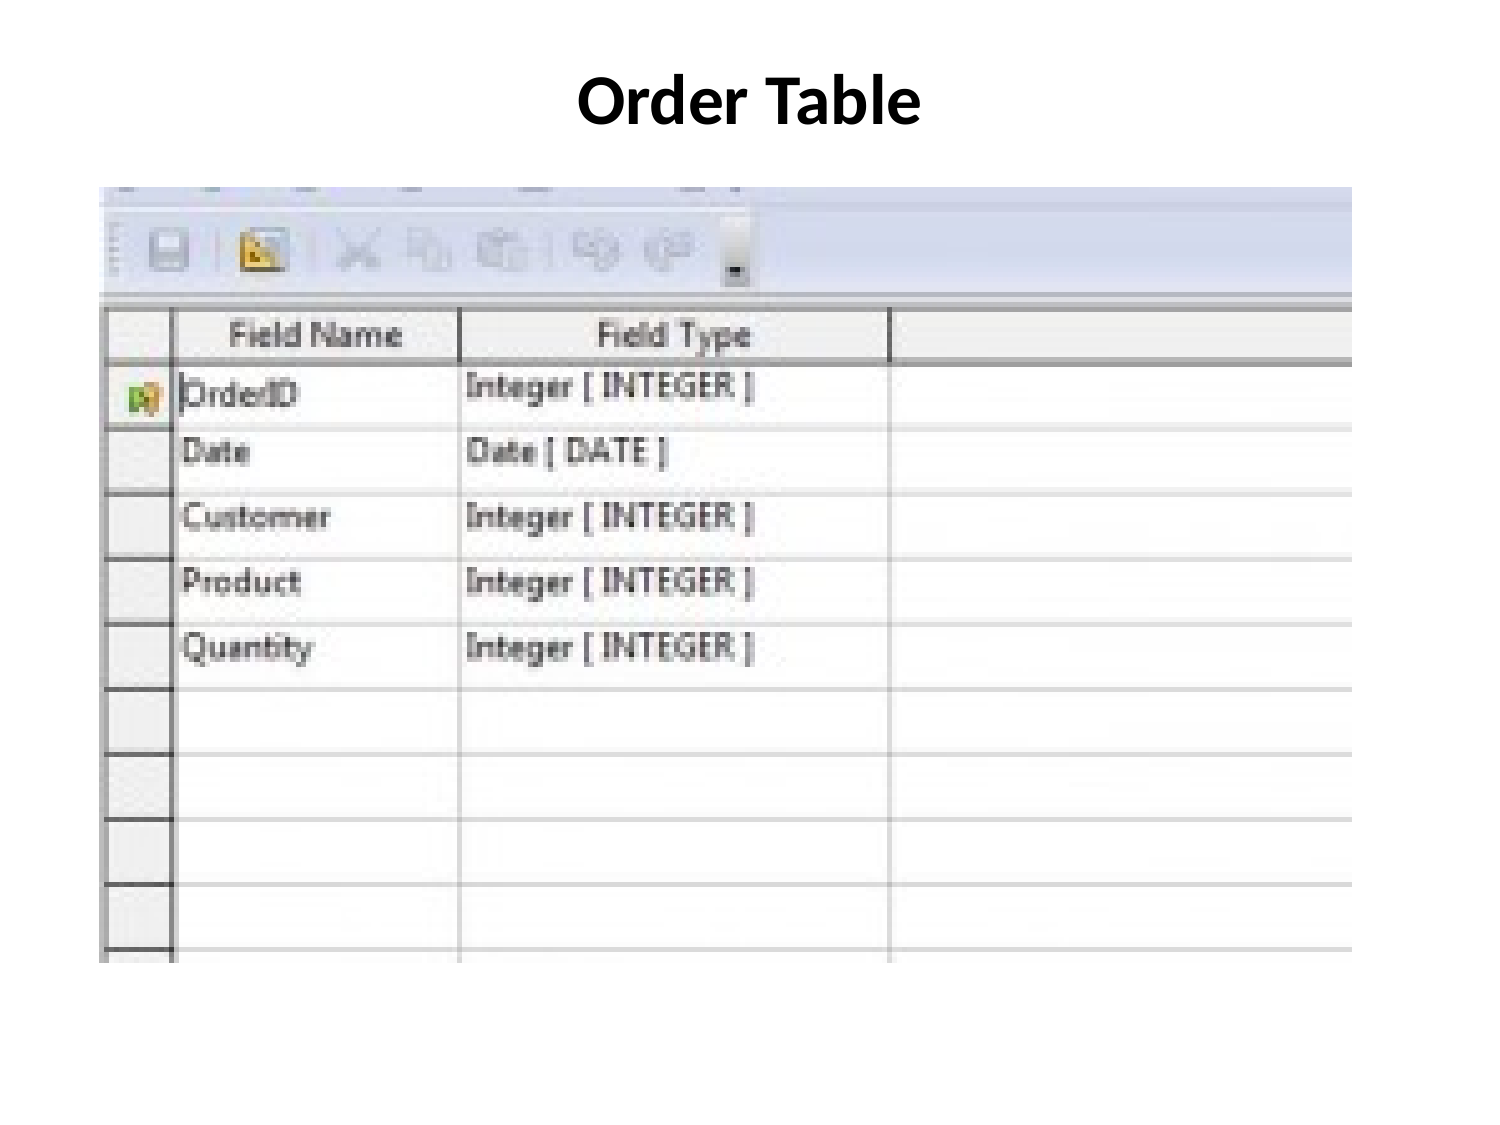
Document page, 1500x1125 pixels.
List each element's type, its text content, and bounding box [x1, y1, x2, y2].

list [99, 187, 1352, 963]
title Order Table [74, 44, 1426, 233]
